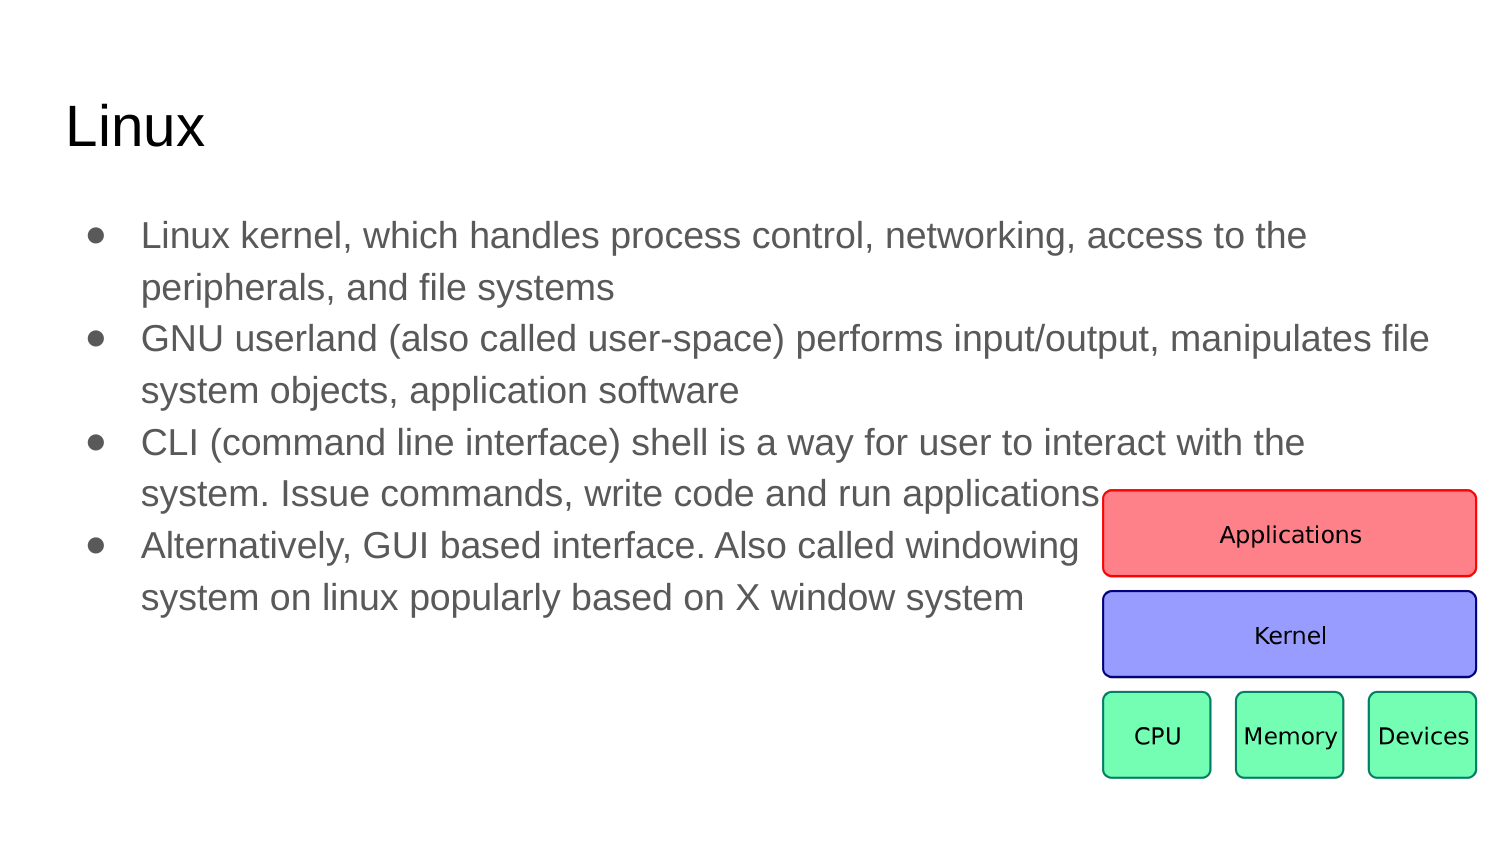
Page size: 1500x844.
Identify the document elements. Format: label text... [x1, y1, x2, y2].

text_box Linux [51, 72, 1449, 167]
text_box Linux kernel, which handles process control, networking, access to the peripherals, and file systems GNU userland (also called user-space) performs input/output, manipulates file system objects, application software CLI (command line interface) shell is a way for user to interact with the system. Issue commands, write code and run applications Alternatively, GUI based interface. Also called windowing system on linux popularly based on X window system [51, 189, 1449, 750]
picture [1087, 474, 1495, 796]
